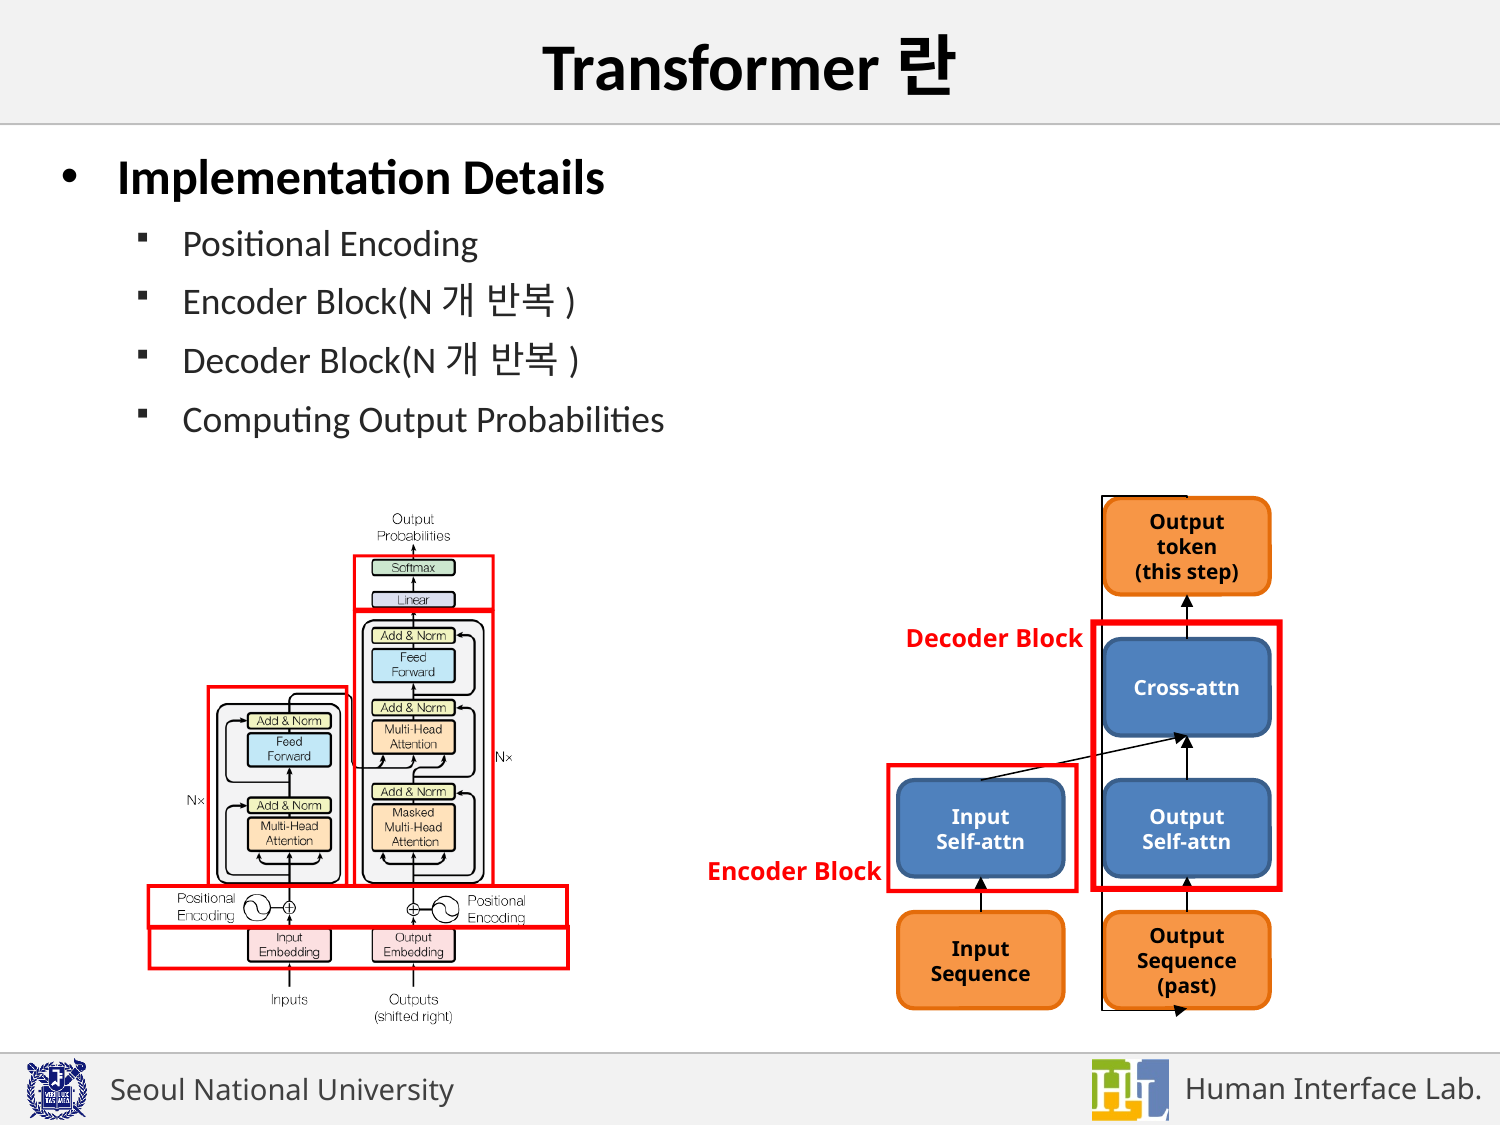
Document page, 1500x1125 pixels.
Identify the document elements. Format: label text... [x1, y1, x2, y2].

list Implementation Details Positional Encoding Encoder Block(N개 반복) Decoder Block(N개 반복) Computing Output Probabilities [45, 128, 1450, 524]
text_box [1103, 617, 1182, 628]
picture [25, 1058, 88, 1120]
text_box [1088, 789, 1182, 894]
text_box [980, 735, 1186, 751]
text_box [1192, 765, 1285, 894]
text_box Input Self-attn [896, 777, 1066, 879]
text_box [542, 882, 571, 923]
text_box Decoder Block [890, 615, 1103, 661]
text_box [1192, 617, 1285, 751]
title Transformer란 [75, 13, 1425, 114]
picture [1092, 1059, 1169, 1121]
text_box [884, 761, 975, 847]
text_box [931, 752, 1443, 756]
text_box [884, 887, 976, 895]
text_box Output Sequence (past) [1103, 909, 1272, 1011]
text_box Output token (this step) [1103, 495, 1272, 597]
text_box Output Self-attn [1103, 777, 1272, 879]
text_box [986, 789, 1081, 895]
text_box [1088, 661, 1099, 733]
text_box Cross-attn [1103, 636, 1272, 738]
text_box [542, 923, 572, 972]
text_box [980, 765, 1182, 781]
text_box Encoder Block [692, 847, 904, 893]
text_box Input Sequence [896, 909, 1066, 1011]
picture [147, 503, 538, 1039]
